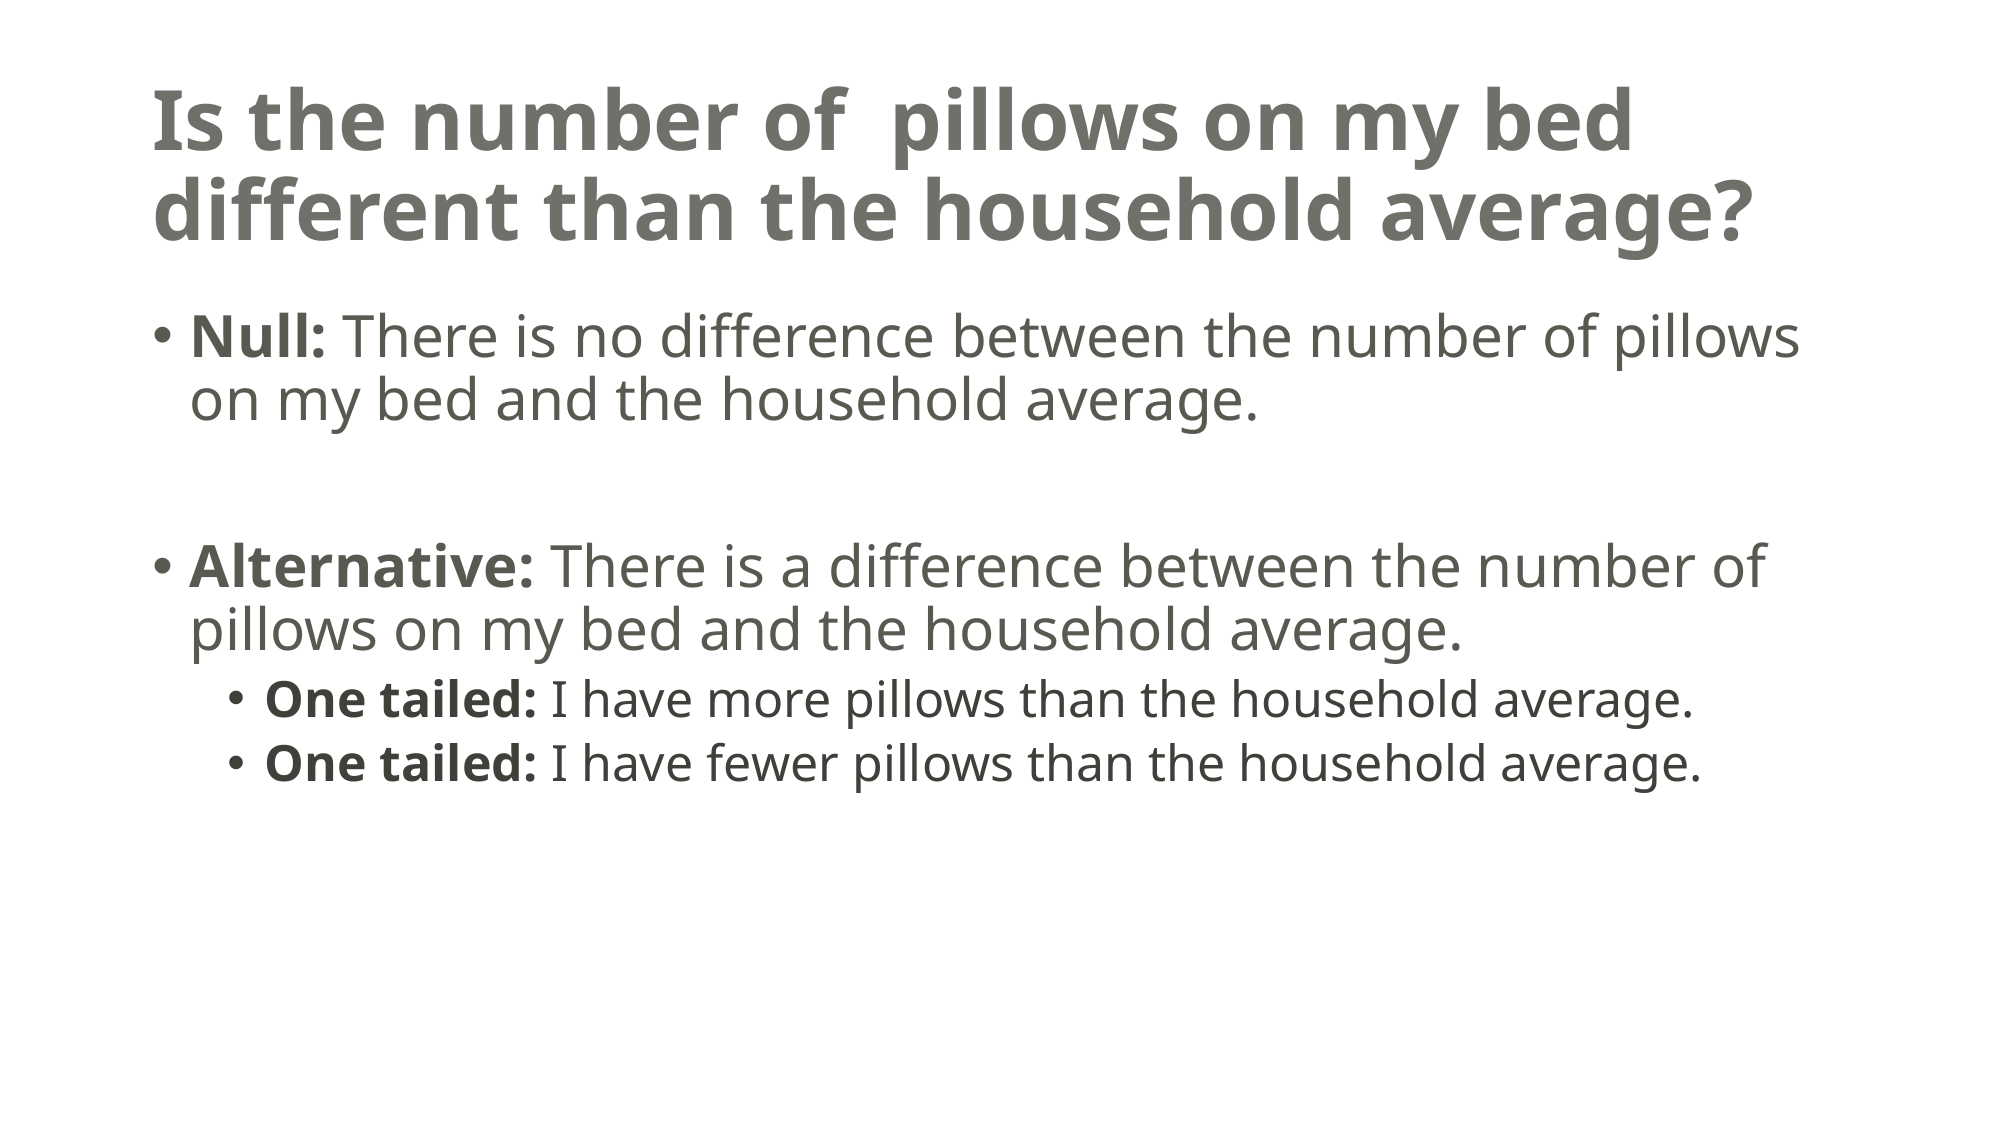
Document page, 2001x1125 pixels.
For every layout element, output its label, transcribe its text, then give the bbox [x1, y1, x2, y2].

title Is the number of pillows on my bed different than the household average? [137, 59, 1863, 278]
list Null: There is no difference between the number of pillows on my bed and the household average. Alternative: There is a difference between the number of pillows on my bed and the household average. One tailed: I have more pillows than the household average. One tailed: I have fewer pillows than the household average. [137, 299, 1863, 1014]
